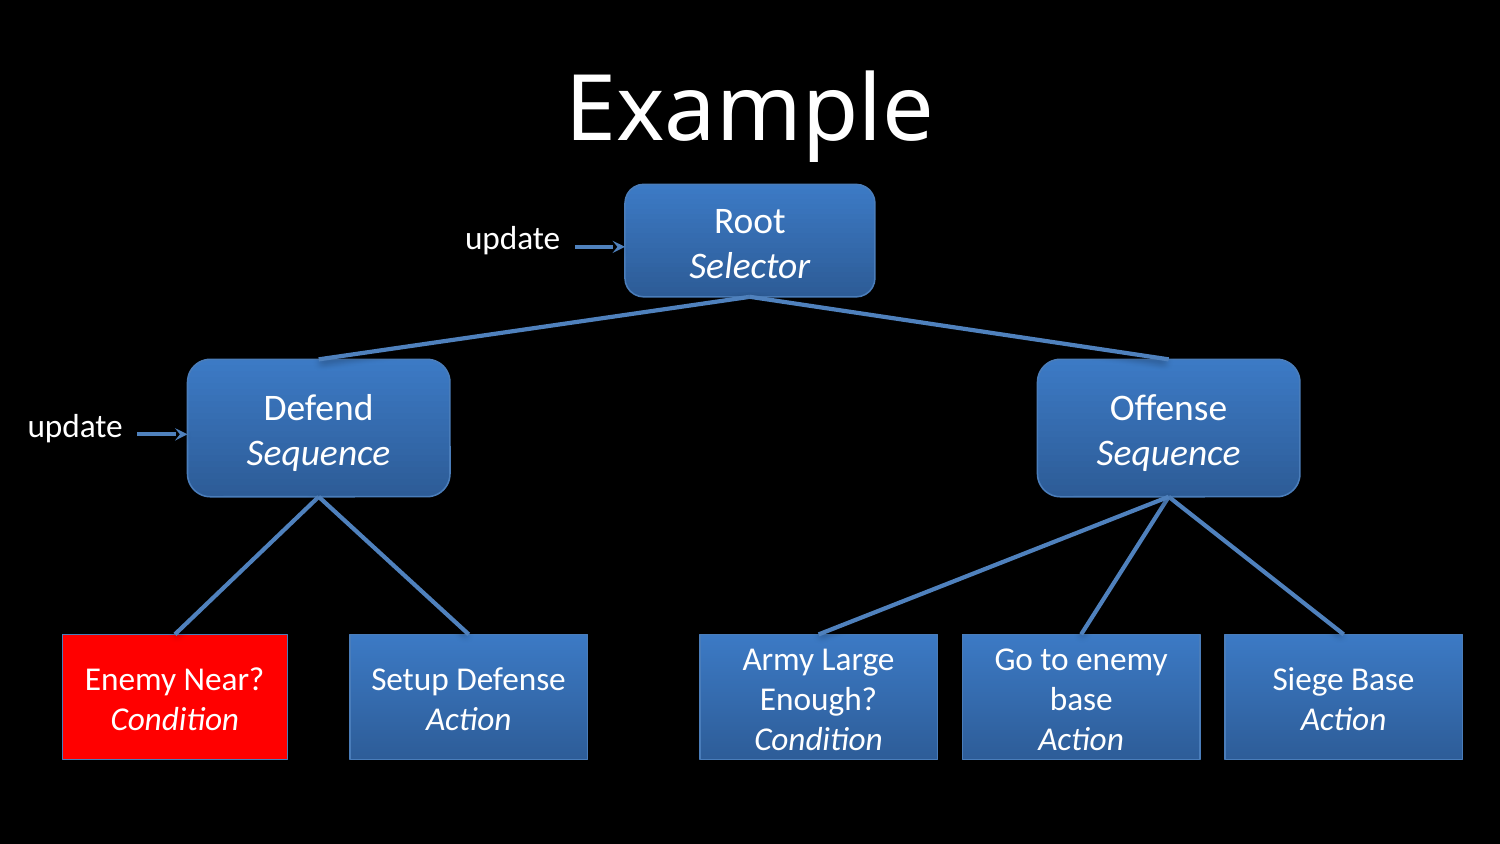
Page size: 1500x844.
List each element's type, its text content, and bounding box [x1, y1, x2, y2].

title Example [75, 33, 1425, 175]
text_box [174, 496, 317, 635]
text_box Root Selector [624, 184, 875, 295]
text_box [1170, 496, 1344, 635]
text_box Setup Defense Action [349, 634, 588, 760]
text_box Enemy Near? Condition [62, 634, 288, 760]
text_box Army Large Enough? Condition [699, 634, 938, 760]
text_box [318, 296, 748, 360]
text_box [318, 496, 469, 635]
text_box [12, 396, 188, 453]
text_box Siege Base Action [1224, 634, 1463, 760]
text_box Offense Sequence [1037, 359, 1300, 495]
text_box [818, 496, 1169, 635]
text_box Defend Sequence [187, 359, 451, 495]
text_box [749, 296, 1169, 360]
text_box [449, 209, 626, 266]
text_box Go to enemy base Action [962, 643, 1200, 760]
